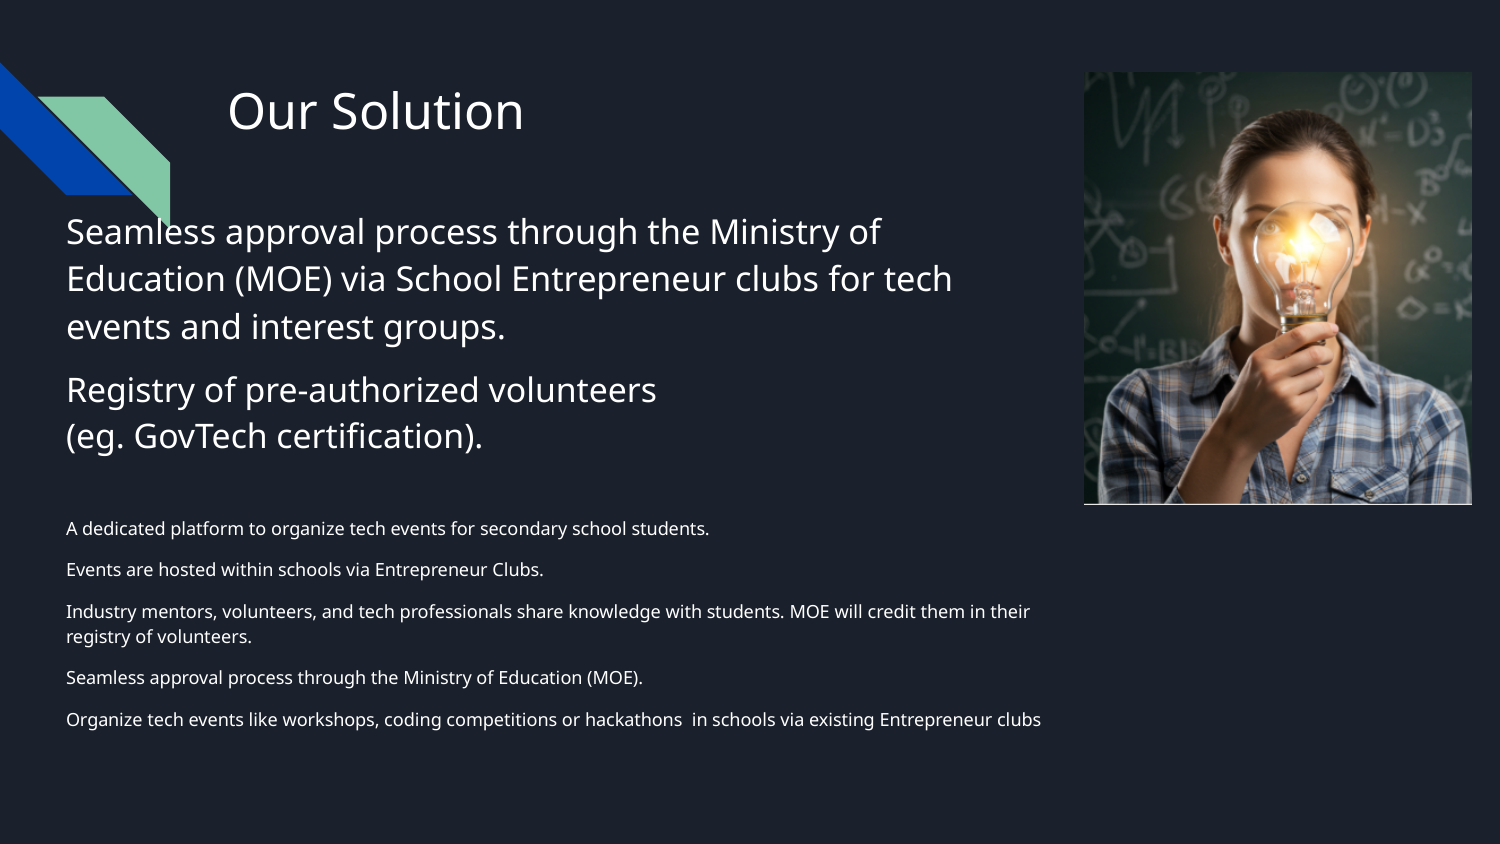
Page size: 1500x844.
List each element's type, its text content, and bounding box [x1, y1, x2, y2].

title Our Solution [212, 64, 1368, 215]
list Seamless approval process through the Ministry of Education (MOE) via School Entrepreneur clubs for tech events and interest groups. Registry of pre-authorized volunteers (eg. GovTech certification). A dedicated platform to organize tech events for secondary school students. Events are hosted within schools via Entrepreneur Clubs. Industry mentors, volunteers, and tech professionals share knowledge with students. MOE will credit them in their registry of volunteers. Seamless approval process through the Ministry of Education (MOE). Organize tech events like workshops, coding competitions or hackathons in schools via existing Entrepreneur clubs [51, 189, 1064, 750]
picture [1084, 72, 1472, 506]
